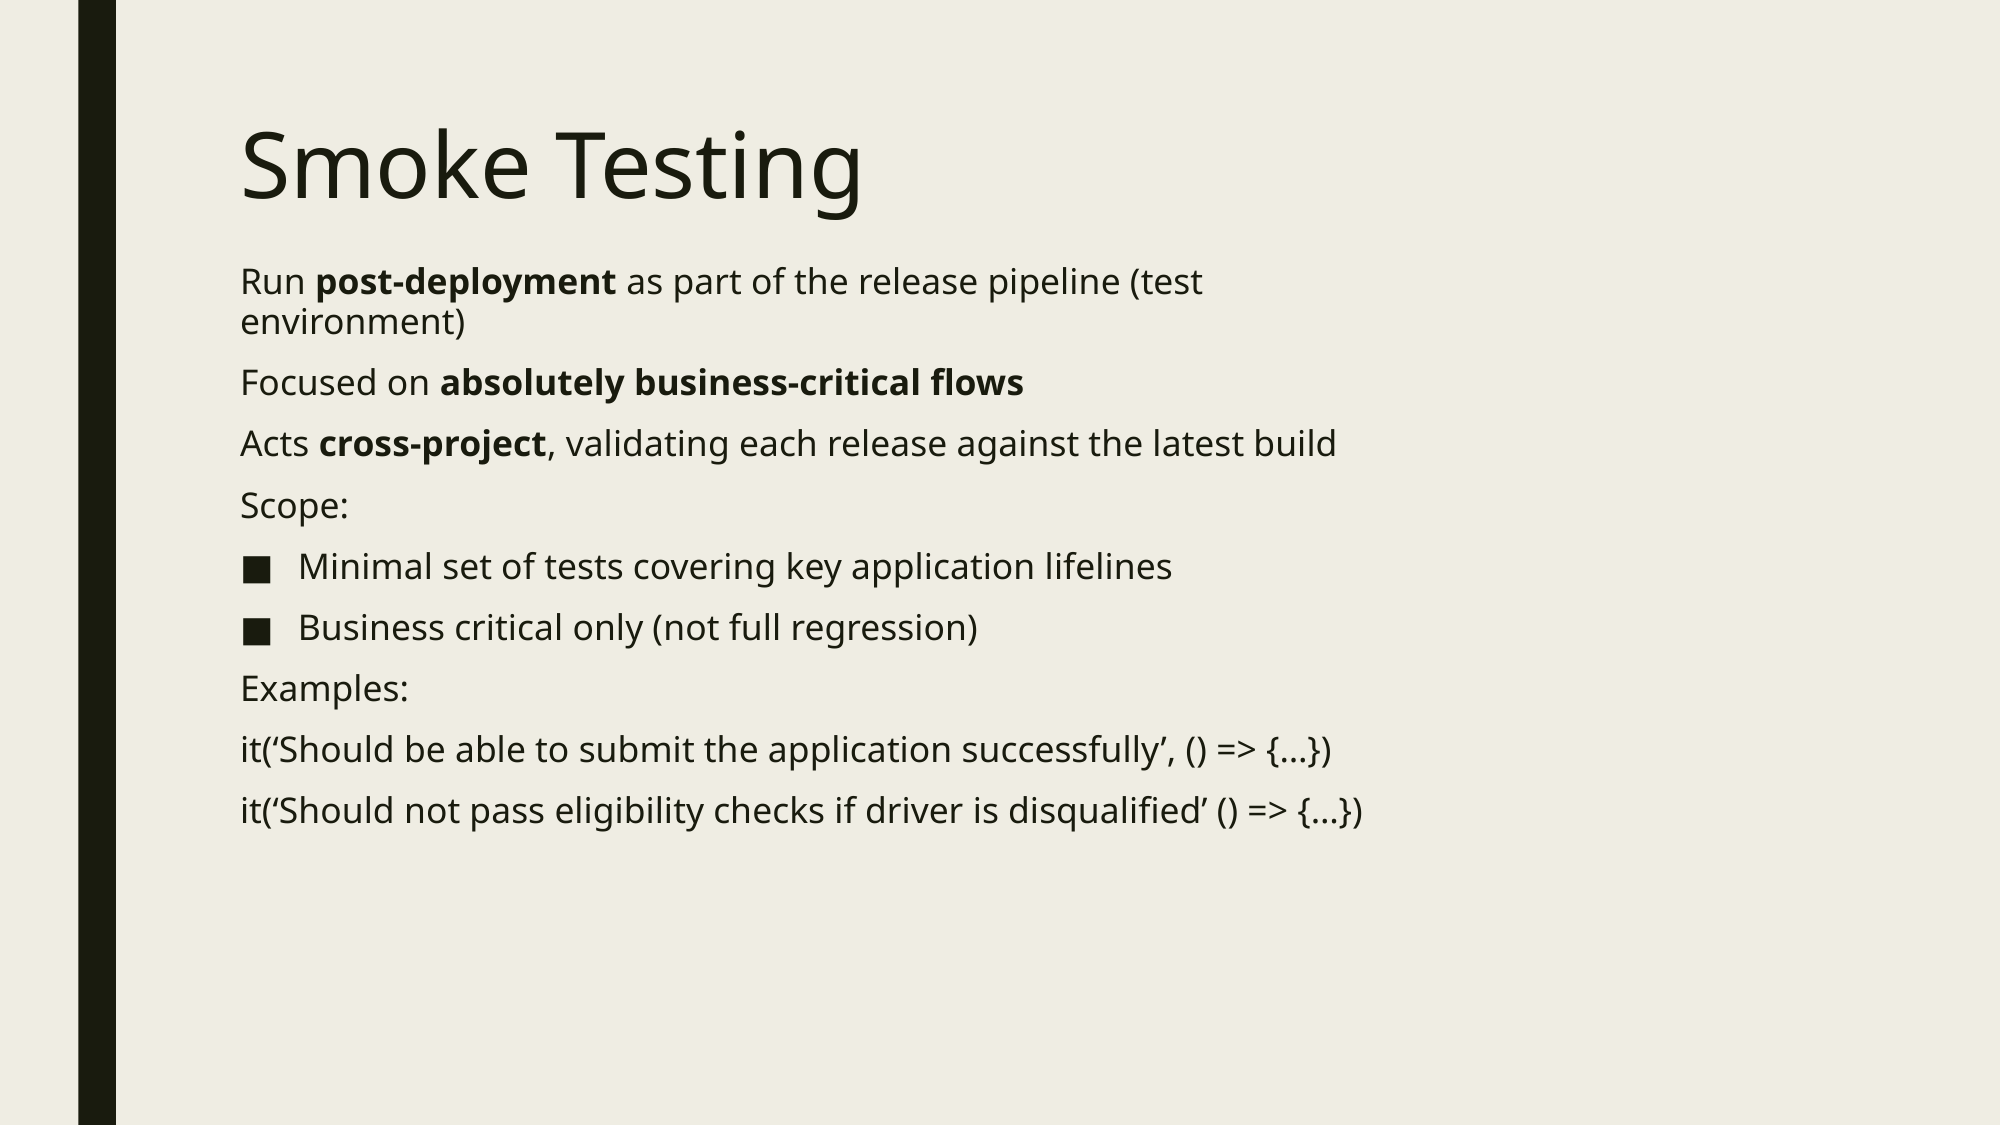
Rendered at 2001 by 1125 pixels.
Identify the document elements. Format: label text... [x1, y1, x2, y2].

list Run post-deployment as part of the release pipeline (test environment) Focused on absolutely business-critical flows Acts cross-project, validating each release against the latest build Scope: Minimal set of tests covering key application lifelines Business critical only (not full regression) Examples: it(‘Should be able to submit the application successfully’, () => {…}) it(‘Should not pass eligibility checks if driver is disqualified’ () => {…}) [225, 255, 1453, 843]
title Smoke Testing [225, 112, 1800, 357]
